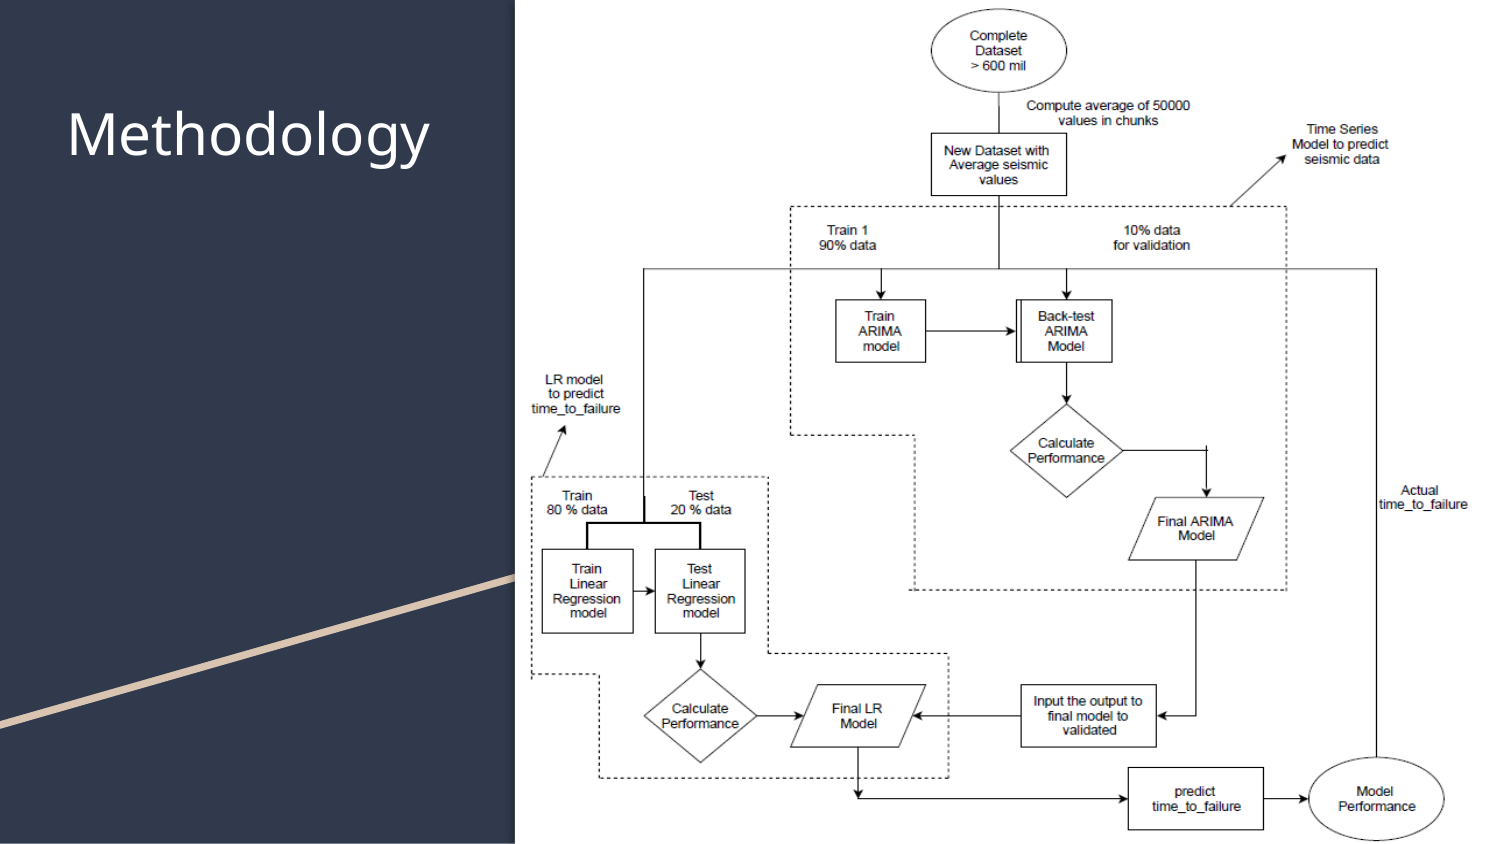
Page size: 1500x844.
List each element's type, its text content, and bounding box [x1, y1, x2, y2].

picture [514, 0, 1500, 844]
title Methodology [51, 82, 507, 494]
